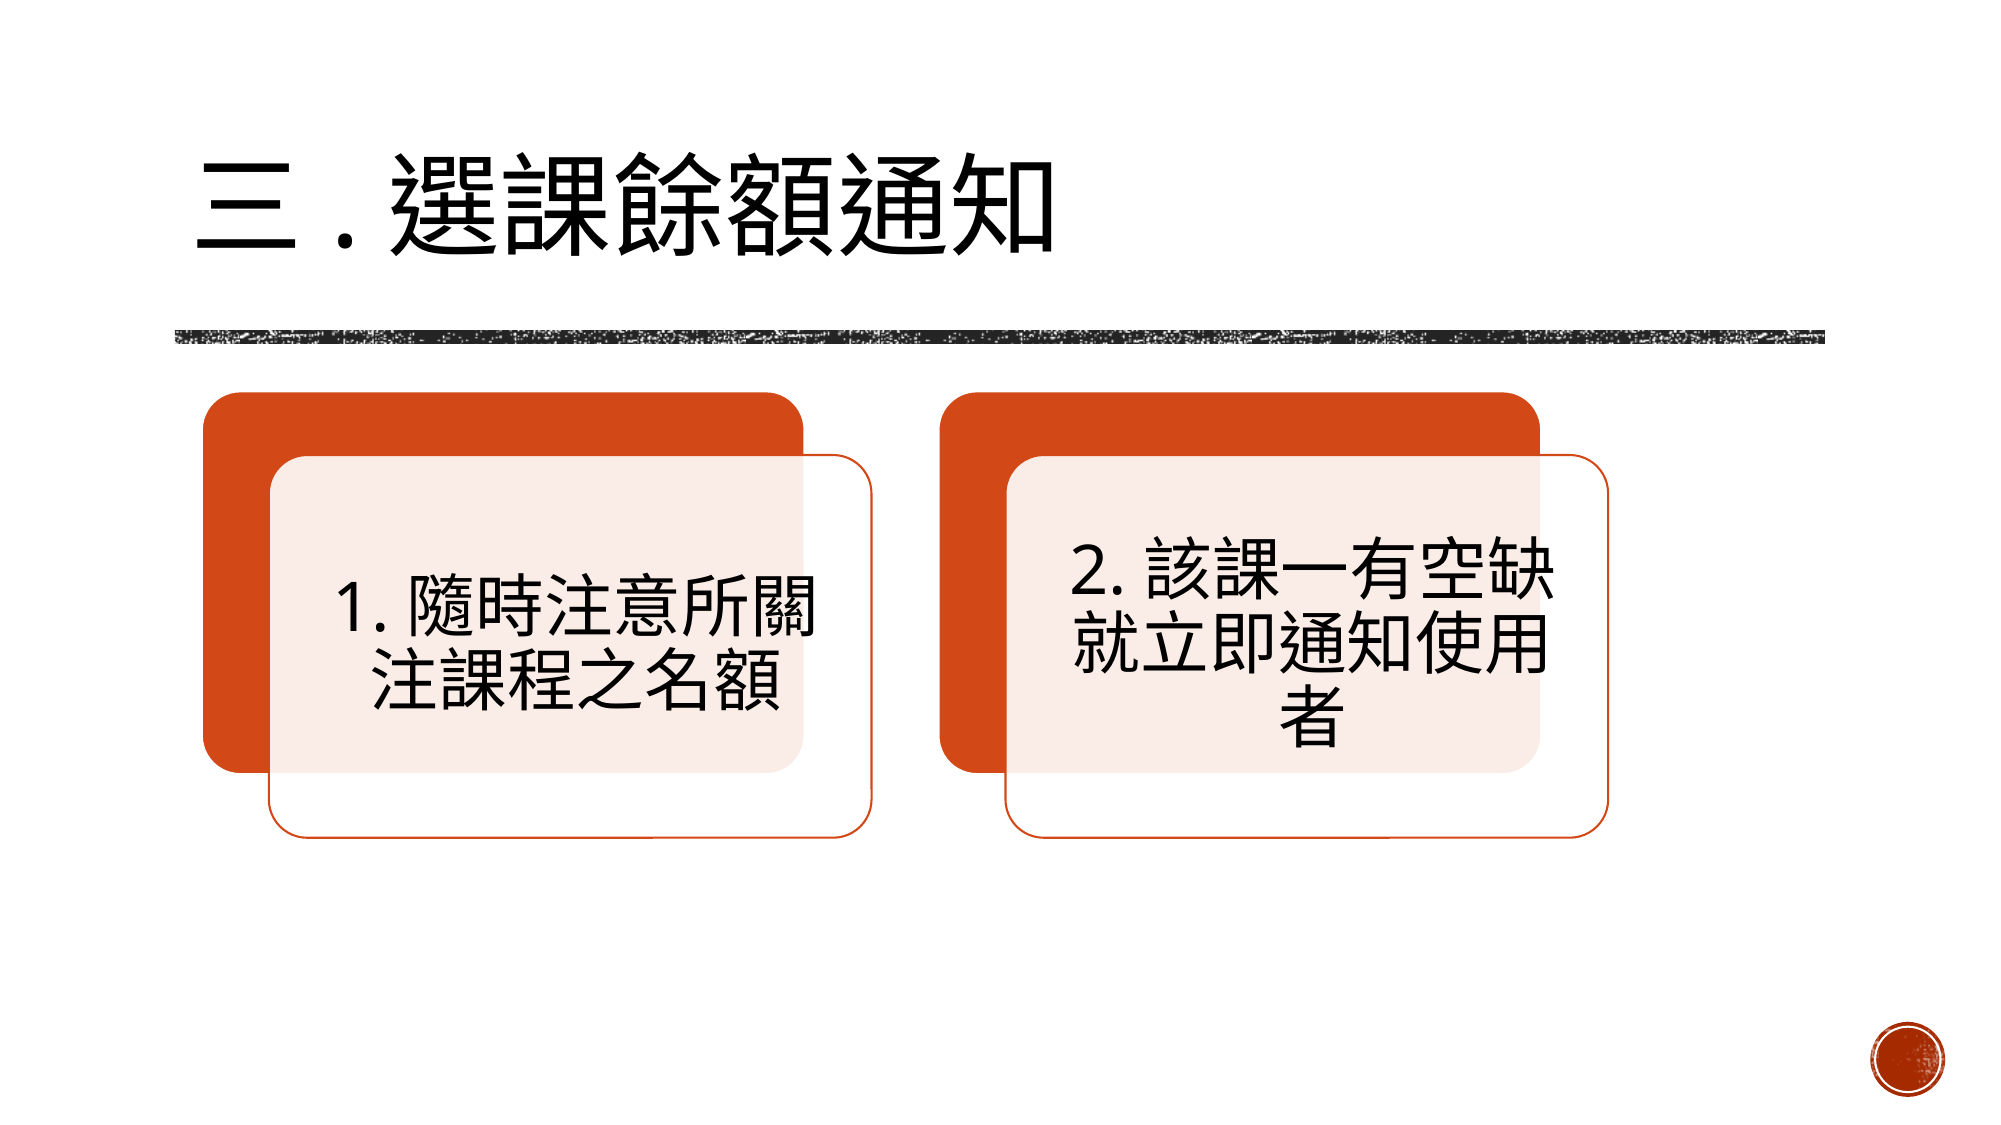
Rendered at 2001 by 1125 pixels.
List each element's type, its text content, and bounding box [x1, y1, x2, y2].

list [176, 392, 1634, 836]
title 三.選課餘額通知 [175, 79, 1826, 329]
text_box [174, 329, 1826, 344]
